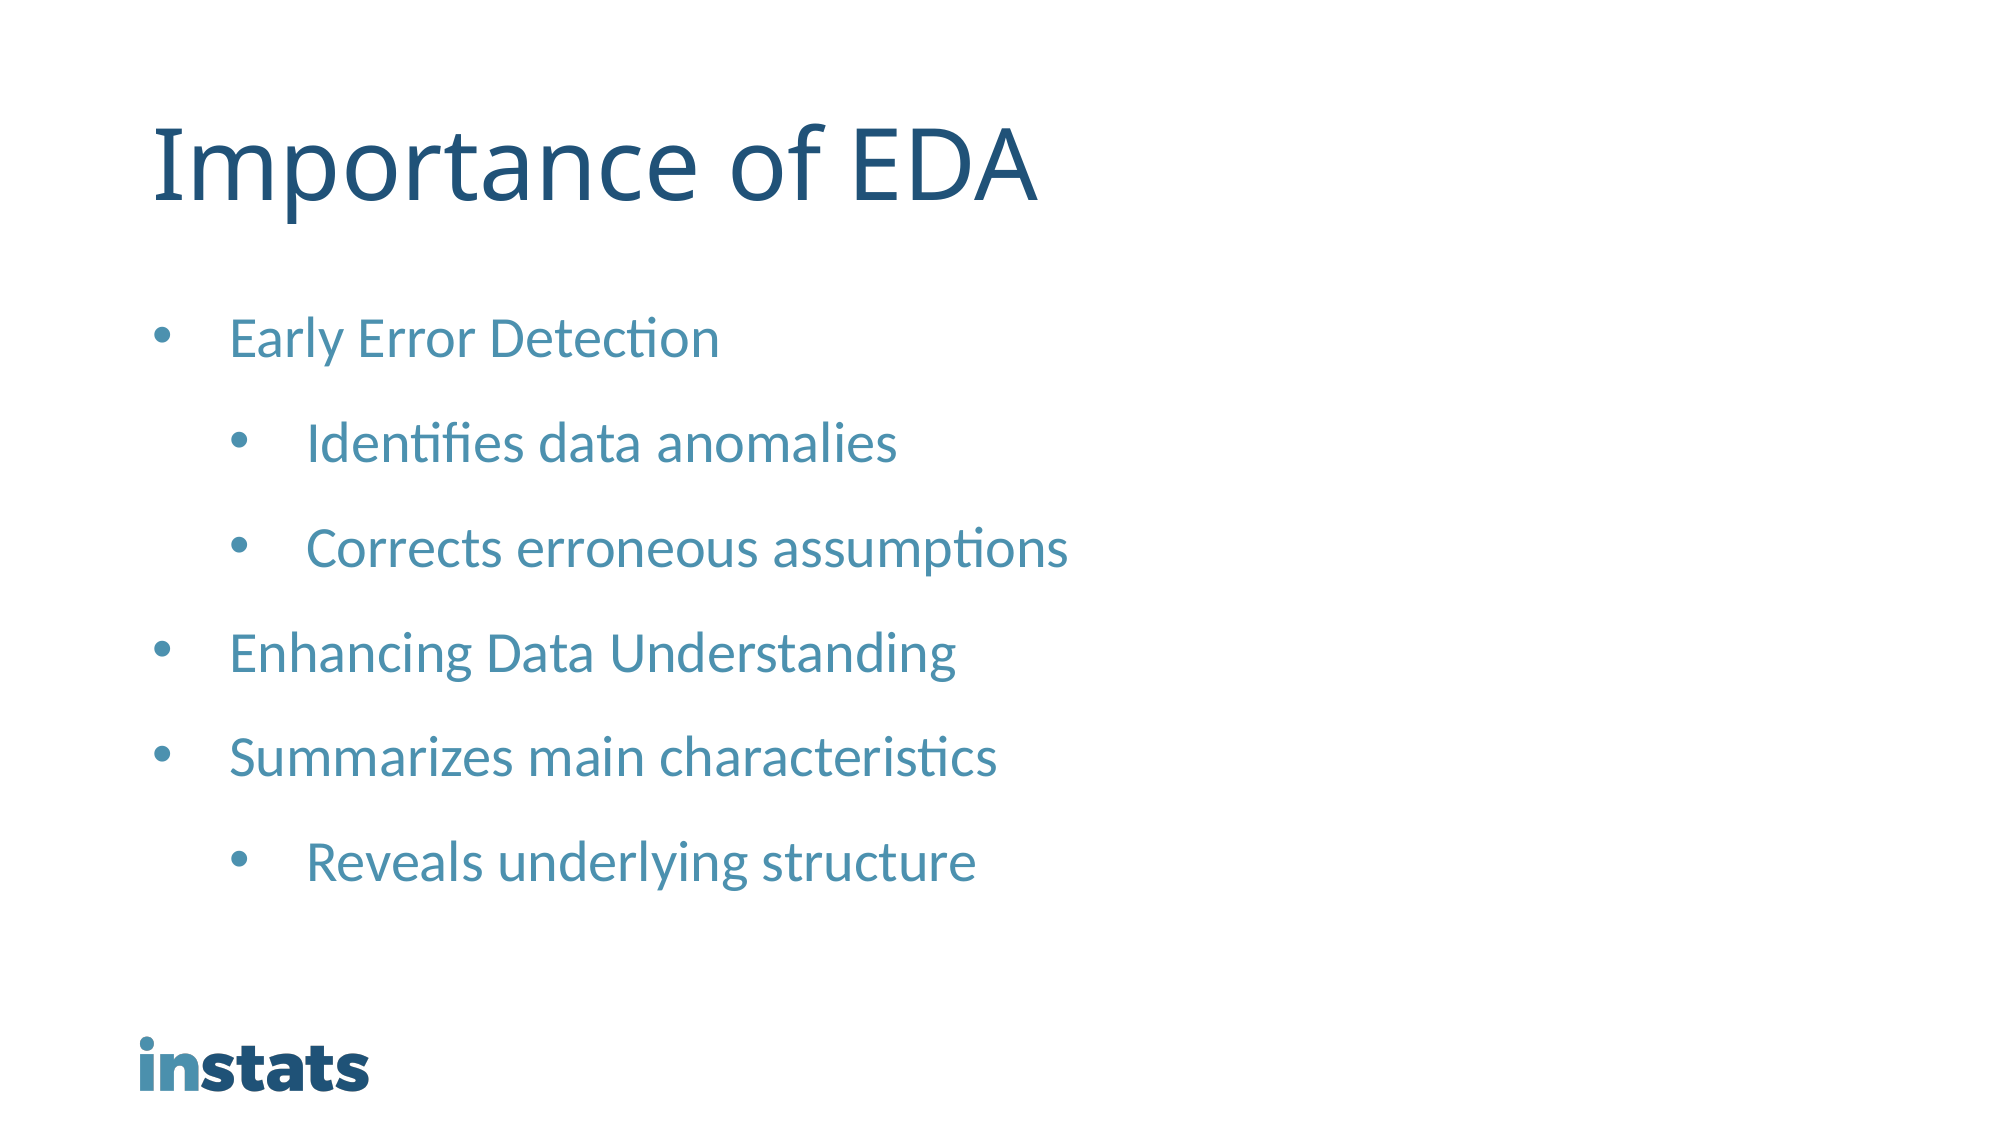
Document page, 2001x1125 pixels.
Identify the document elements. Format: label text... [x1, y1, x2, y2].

picture [137, 1034, 371, 1095]
title Importance of EDA [137, 59, 1863, 257]
text_box Early Error Detection Identifies data anomalies Corrects erroneous assumptions Enhancing Data Understanding Summarizes main characteristics Reveals underlying structure [137, 257, 1863, 971]
